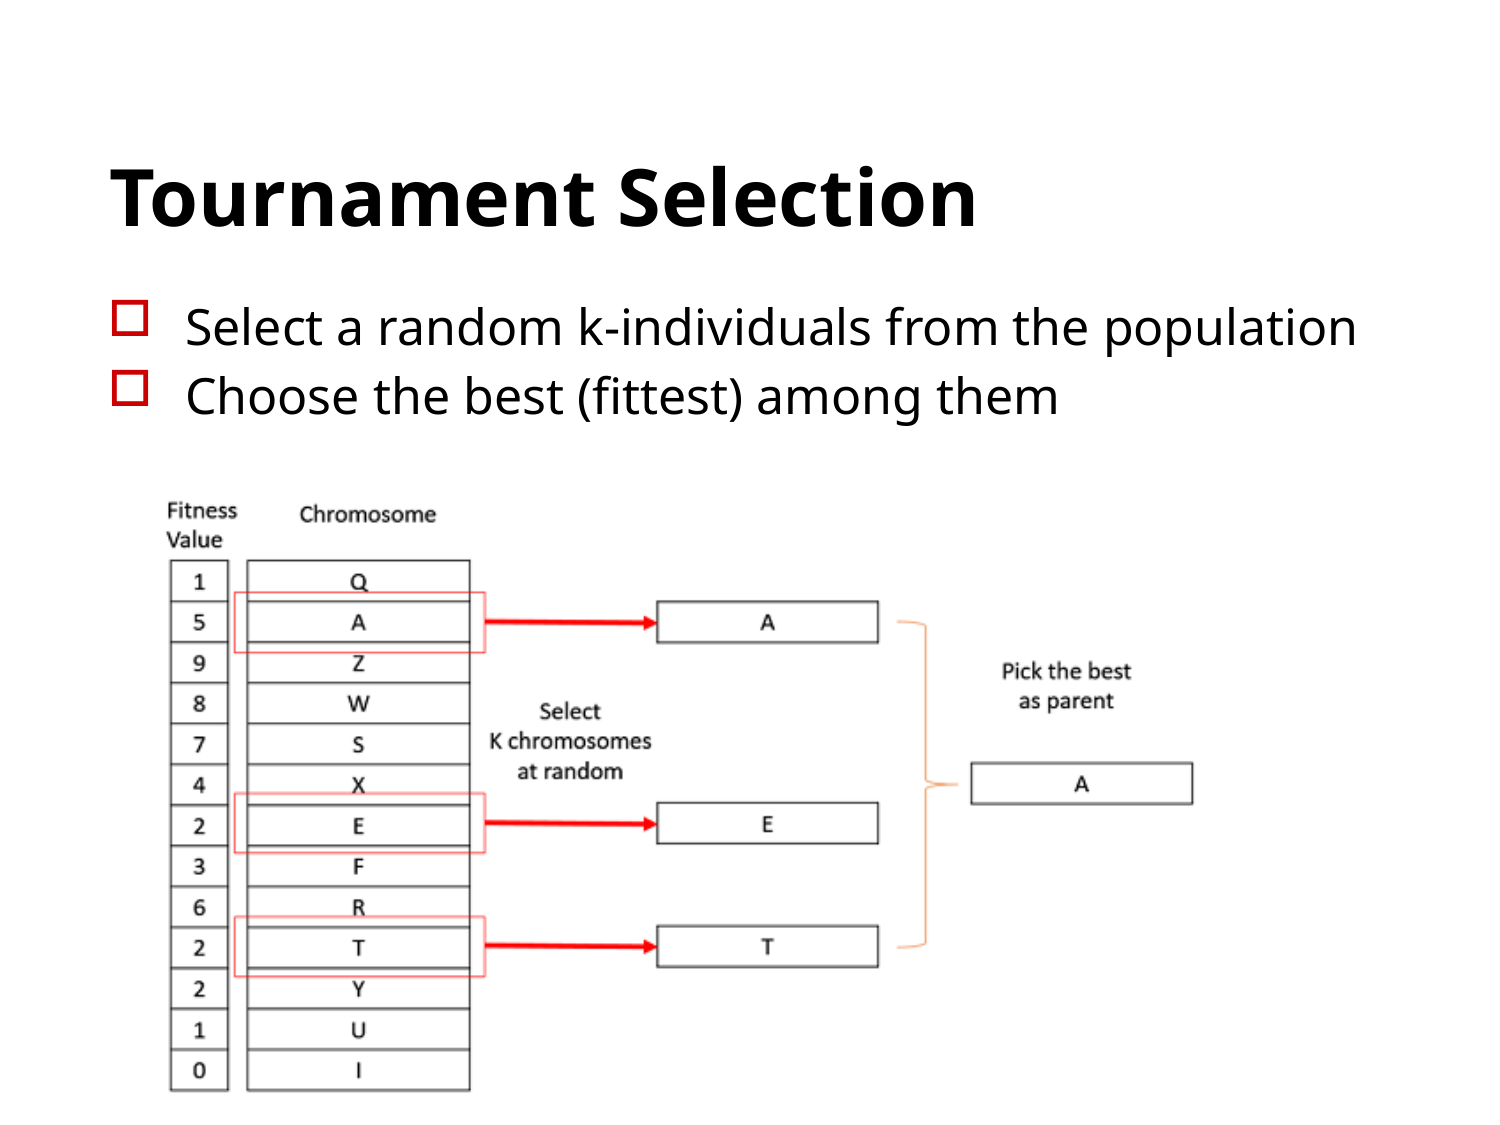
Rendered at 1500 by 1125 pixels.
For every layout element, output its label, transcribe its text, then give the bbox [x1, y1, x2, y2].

picture [153, 491, 1214, 1112]
title Tournament Selection [93, 49, 1407, 250]
list Select a random k-individuals from the population Choose the best (fittest) among them [92, 287, 1406, 1094]
